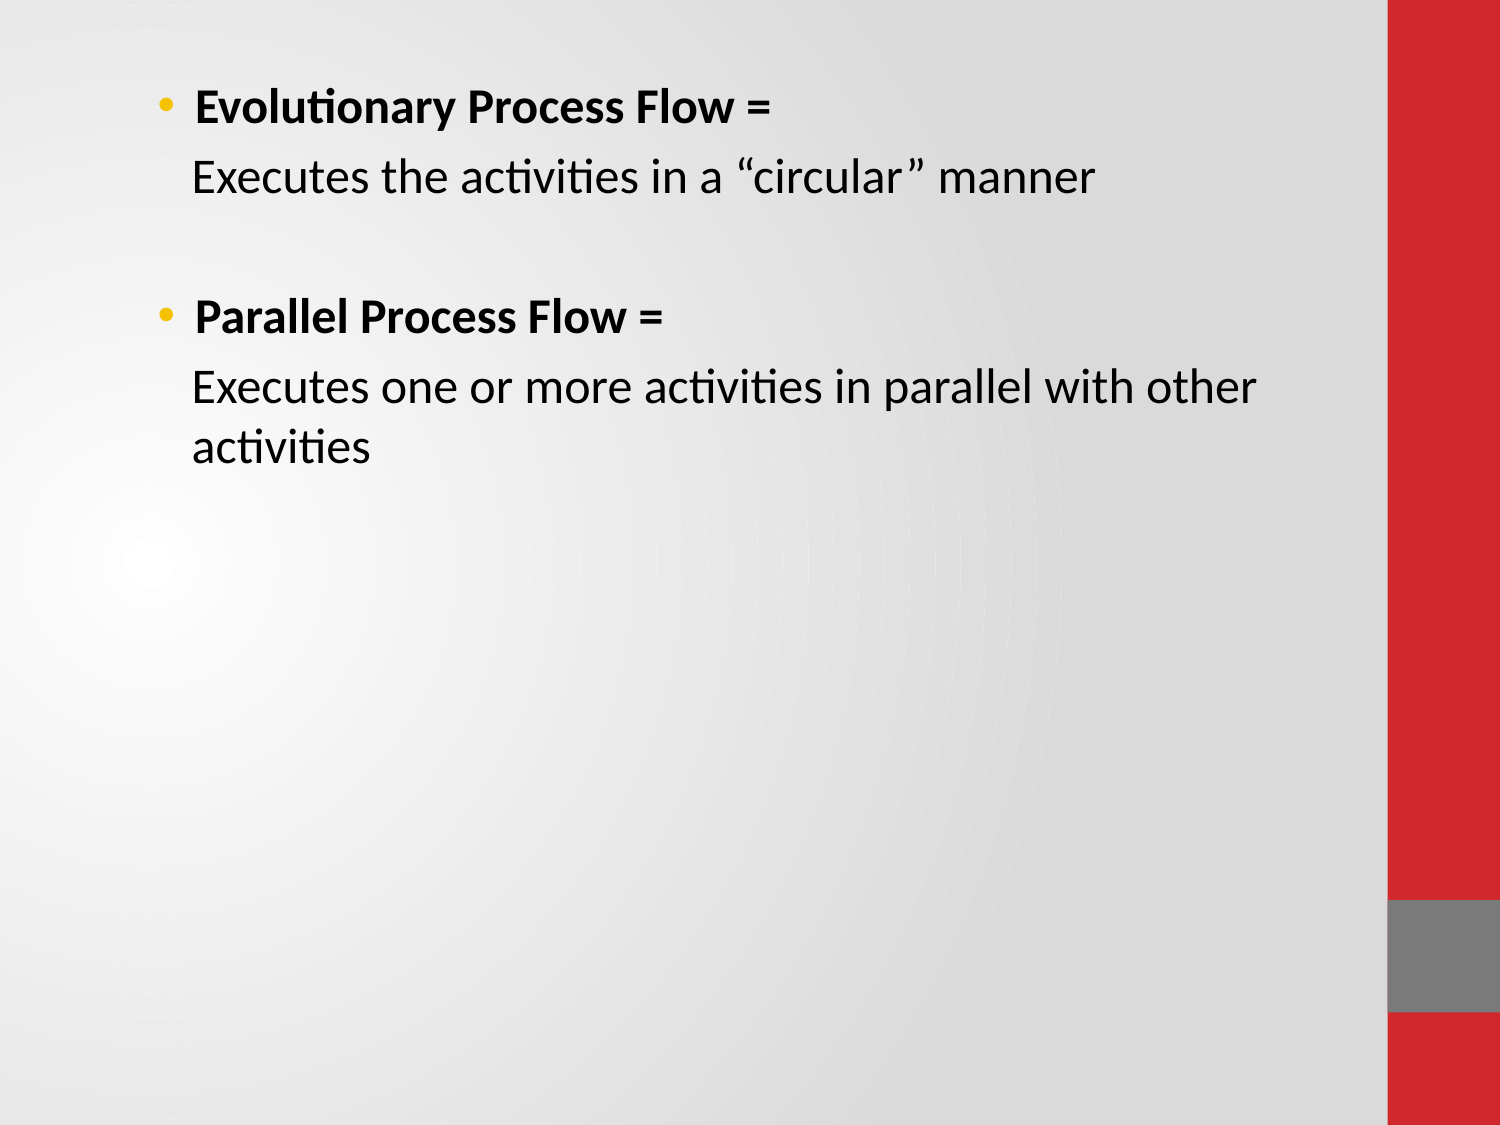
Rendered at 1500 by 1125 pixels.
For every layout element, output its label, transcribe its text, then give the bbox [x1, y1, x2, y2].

list Evolutionary Process Flow = Executes the activities in a “circular” manner Parallel Process Flow = Executes one or more activities in parallel with other activities [75, 66, 1325, 1050]
